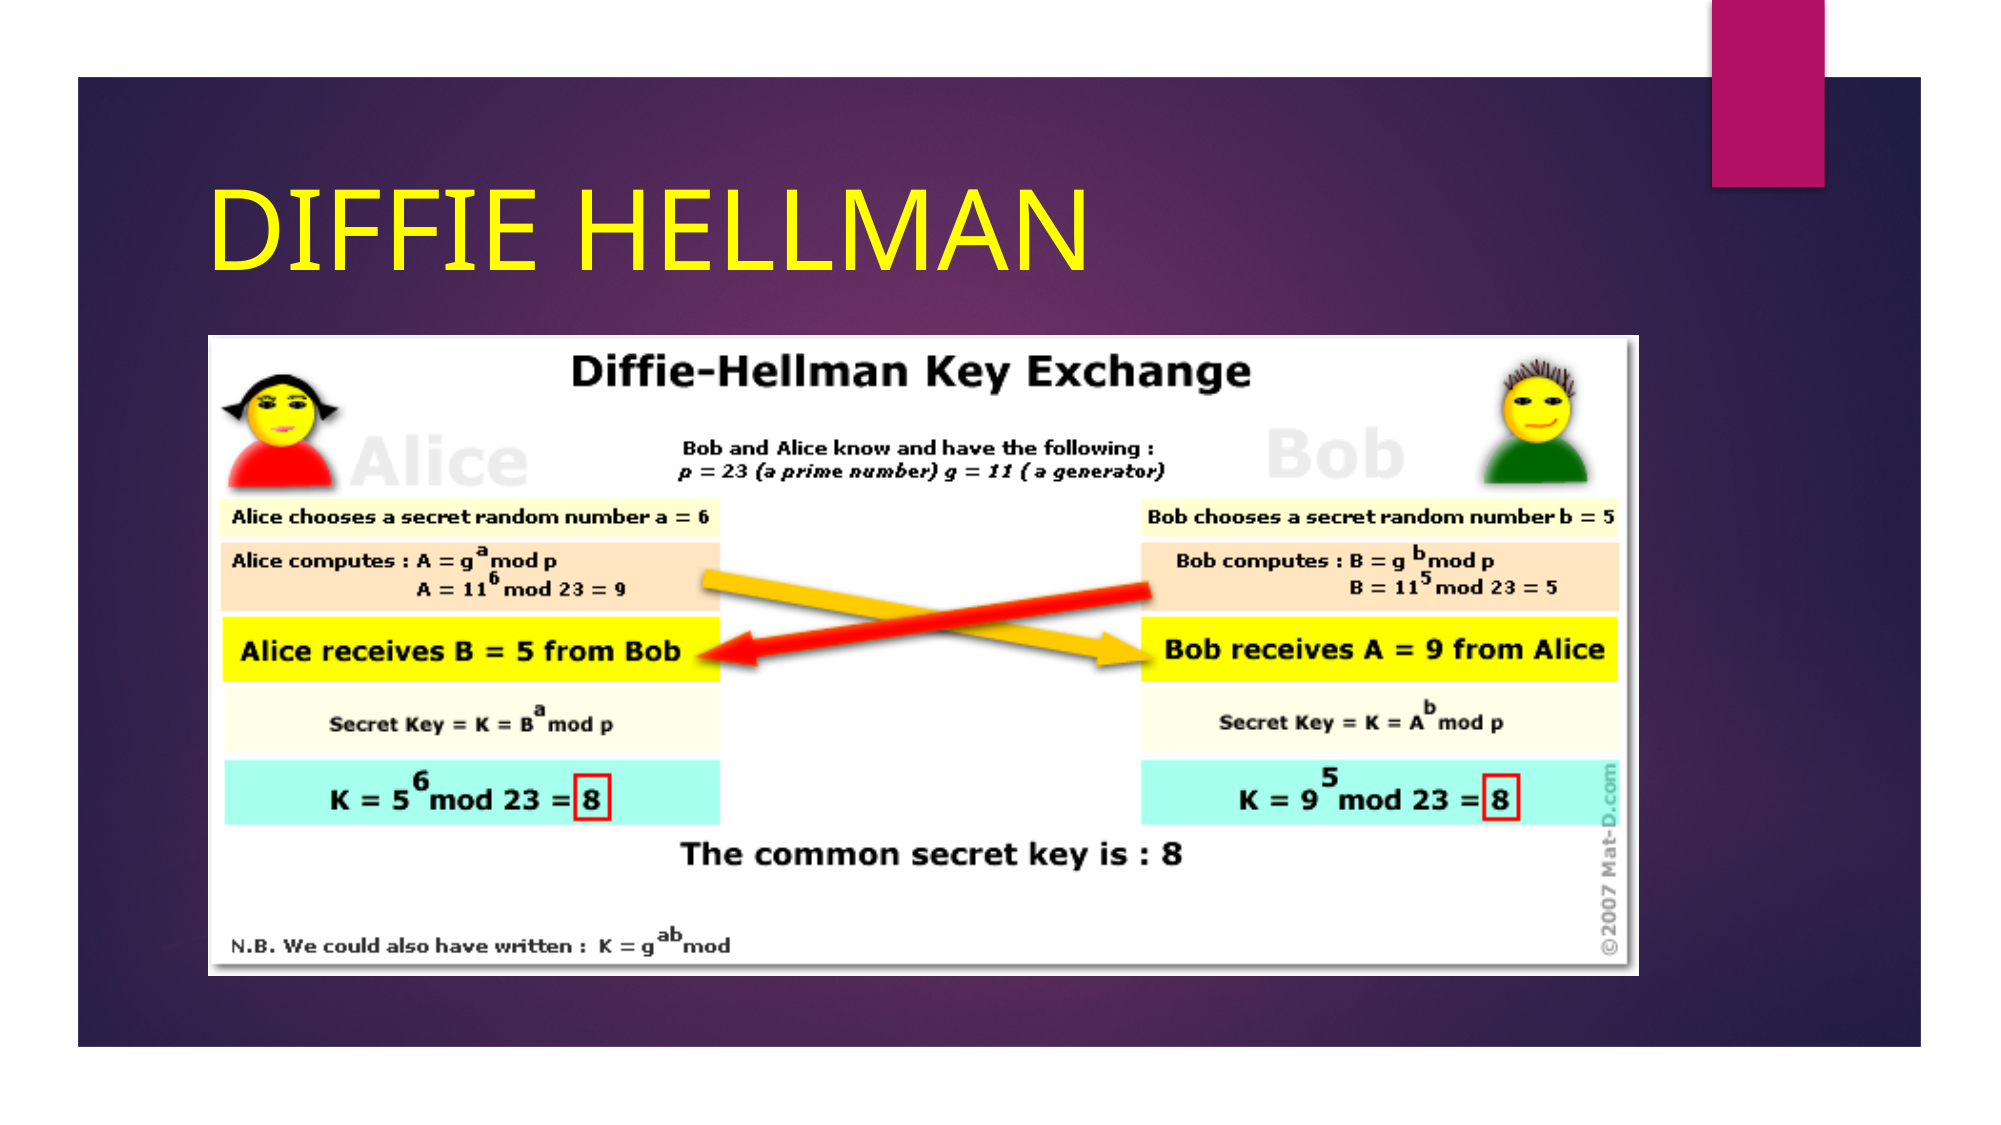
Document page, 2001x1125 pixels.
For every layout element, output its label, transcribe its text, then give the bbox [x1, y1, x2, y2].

picture [207, 335, 1639, 977]
title DIFFIE HELLMAN [189, 200, 1441, 300]
